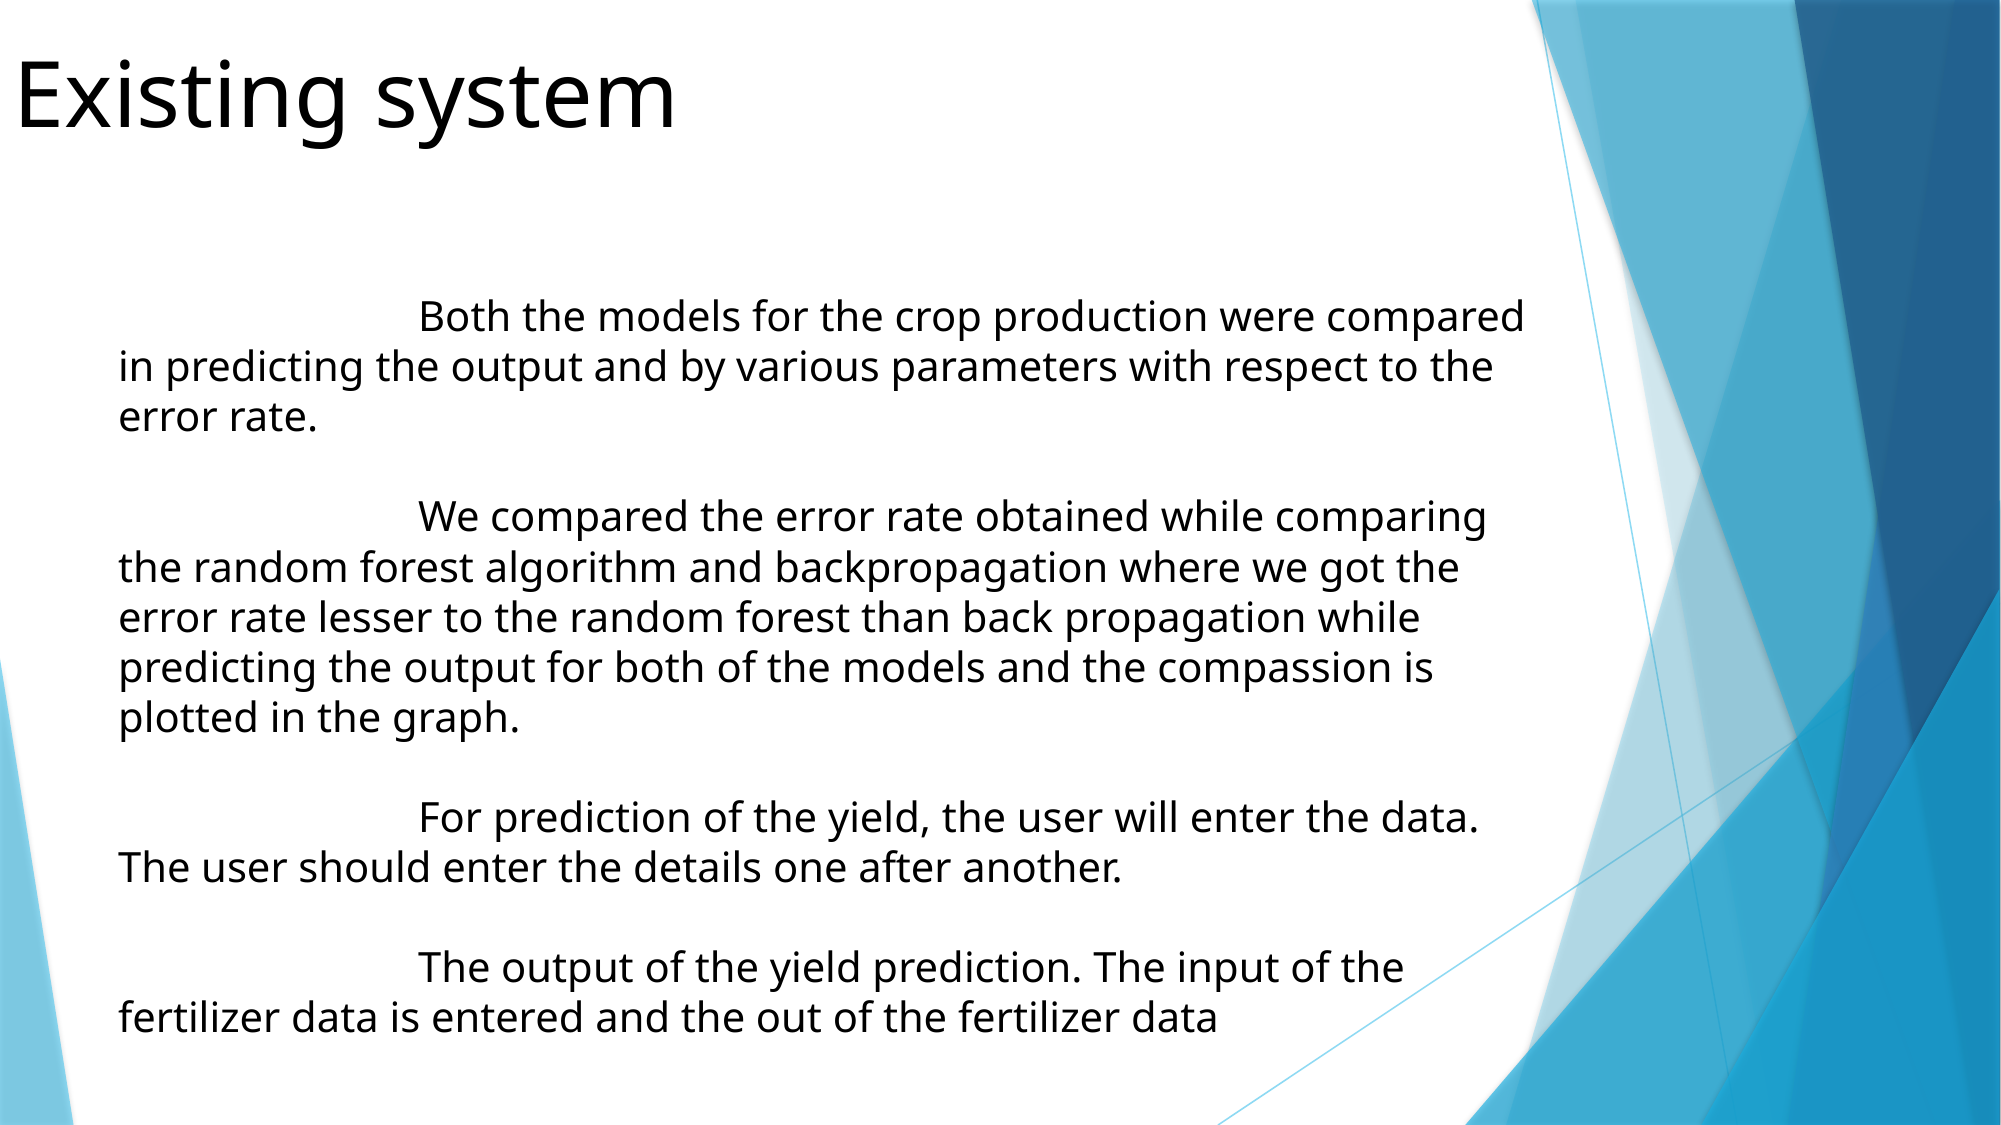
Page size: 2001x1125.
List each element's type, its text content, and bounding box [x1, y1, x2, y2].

text_box Existing system [0, 28, 696, 154]
text_box Both the models for the crop production were compared in predicting the output and by various parameters with respect to the error rate. We compared the error rate obtained while comparing the random forest algorithm and backpropagation where we got the error rate lesser to the random forest than back propagation while predicting the output for both of the models and the compassion is plotted in the graph. For prediction of the yield, the user will enter the data. The user should enter the details one after another. The output of the yield prediction. The input of the fertilizer data is entered and the out of the fertilizer data [103, 282, 1543, 1048]
